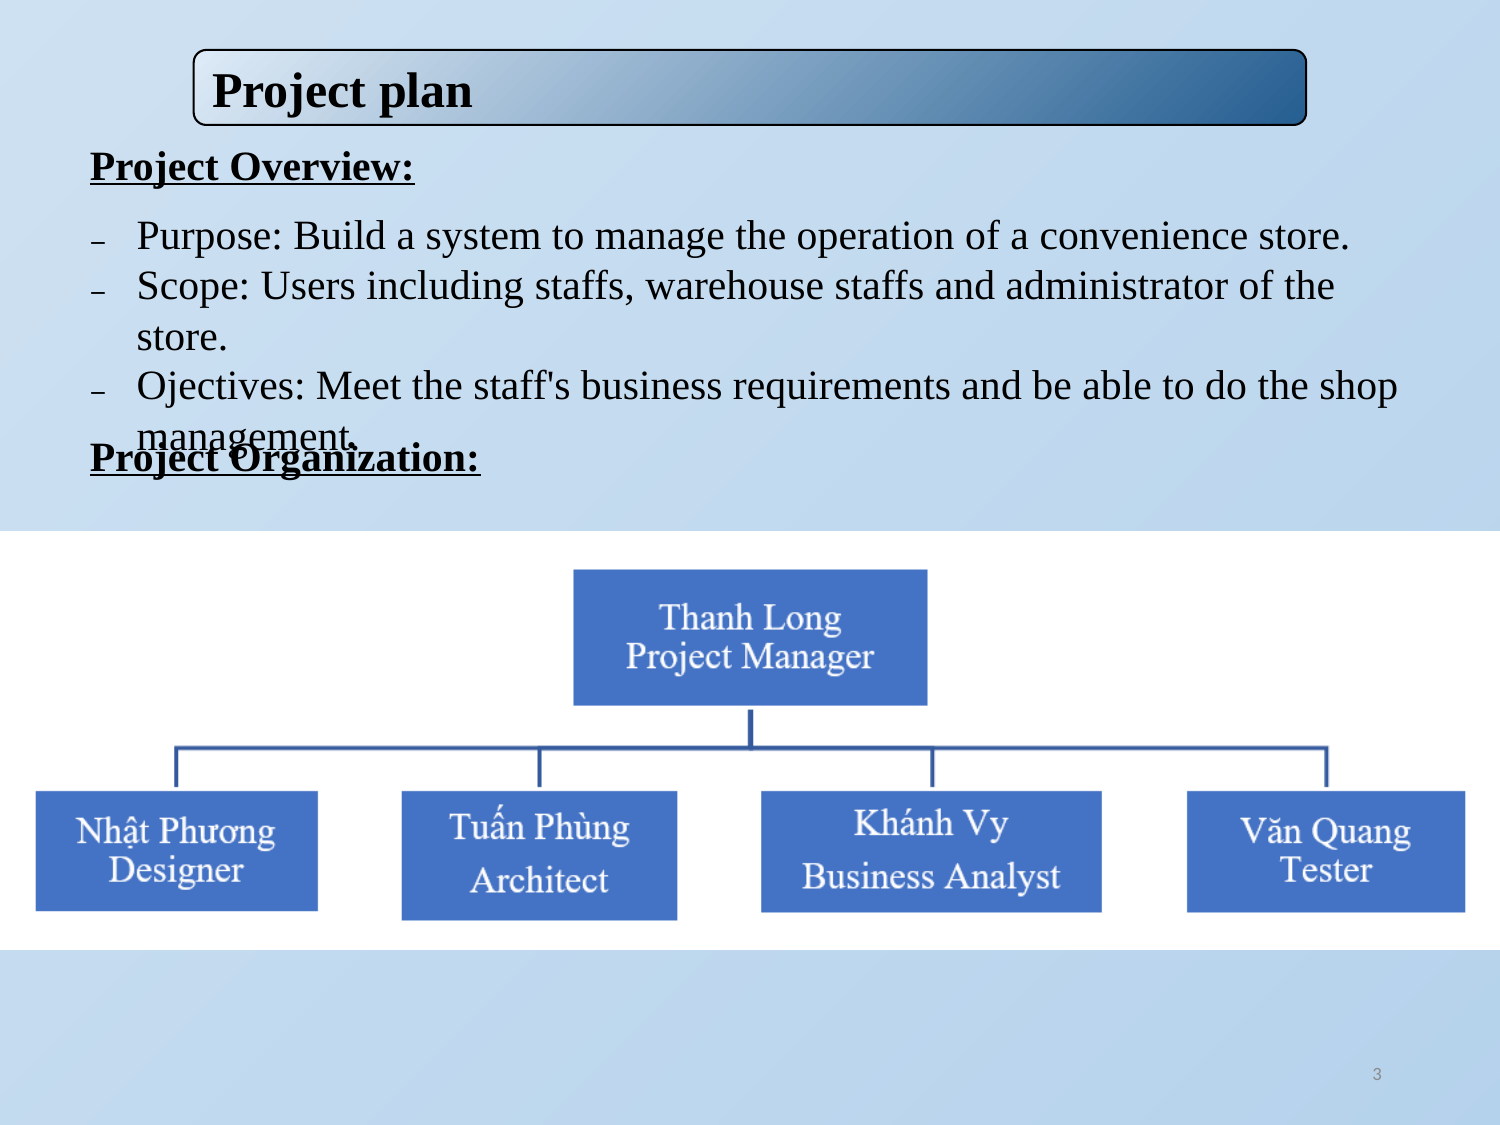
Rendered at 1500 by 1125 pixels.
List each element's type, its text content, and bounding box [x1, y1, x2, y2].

text_box Project plan [192, 48, 1308, 126]
slide_number 3 [1059, 1042, 1397, 1103]
picture [0, 531, 1500, 950]
text_box Project Organization: [74, 422, 1297, 487]
text_box Purpose: Build a system to manage the operation of a convenience store. Scope: Users including staffs, warehouse staffs and administrator of the store. Ojectives: Meet the staff's business requirements and be able to do the shop management. [75, 200, 1450, 466]
text_box Project Overview: [74, 131, 1425, 197]
